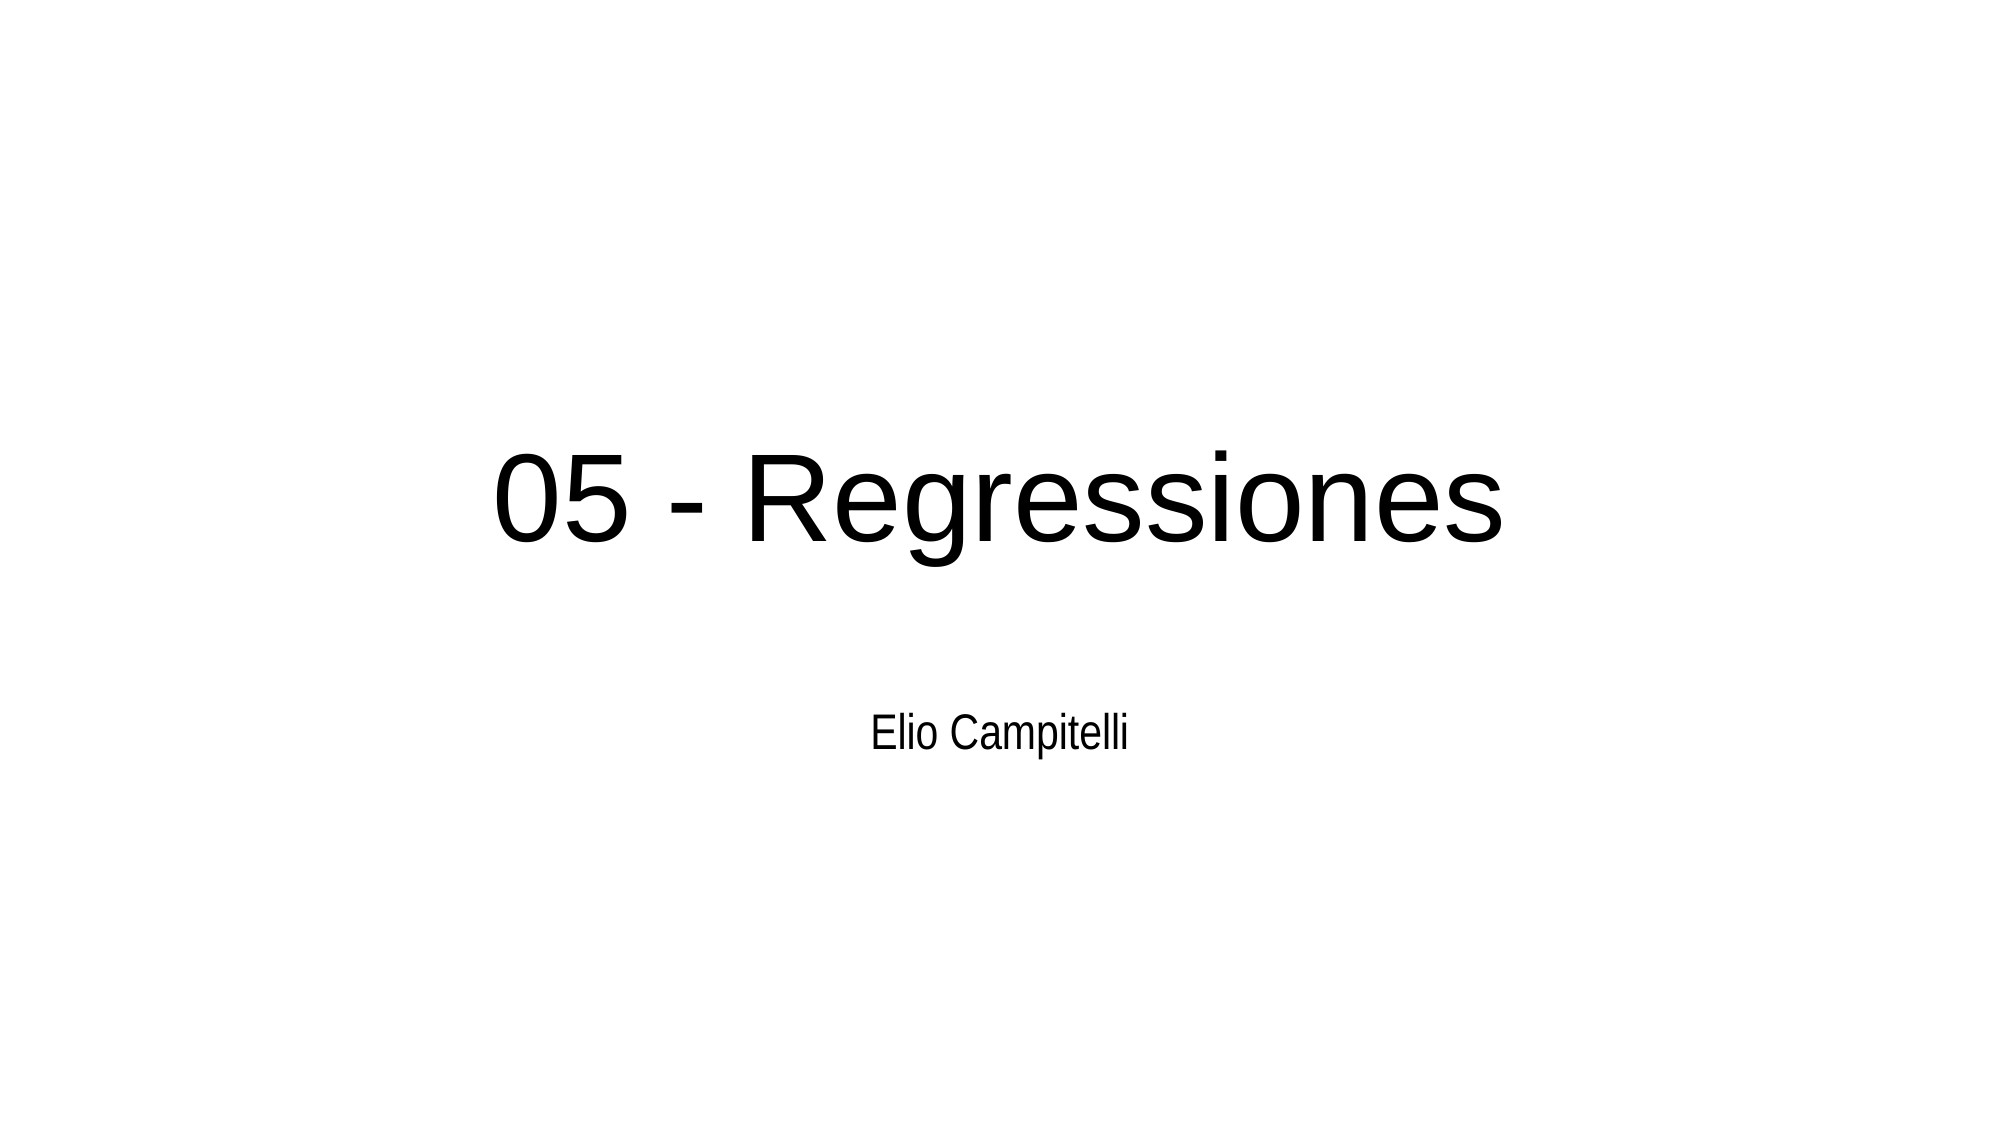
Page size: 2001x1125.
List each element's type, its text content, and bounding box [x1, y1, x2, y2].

title 05 - Regressiones [249, 184, 1750, 576]
subtitle Elio Campitelli [249, 590, 1750, 863]
